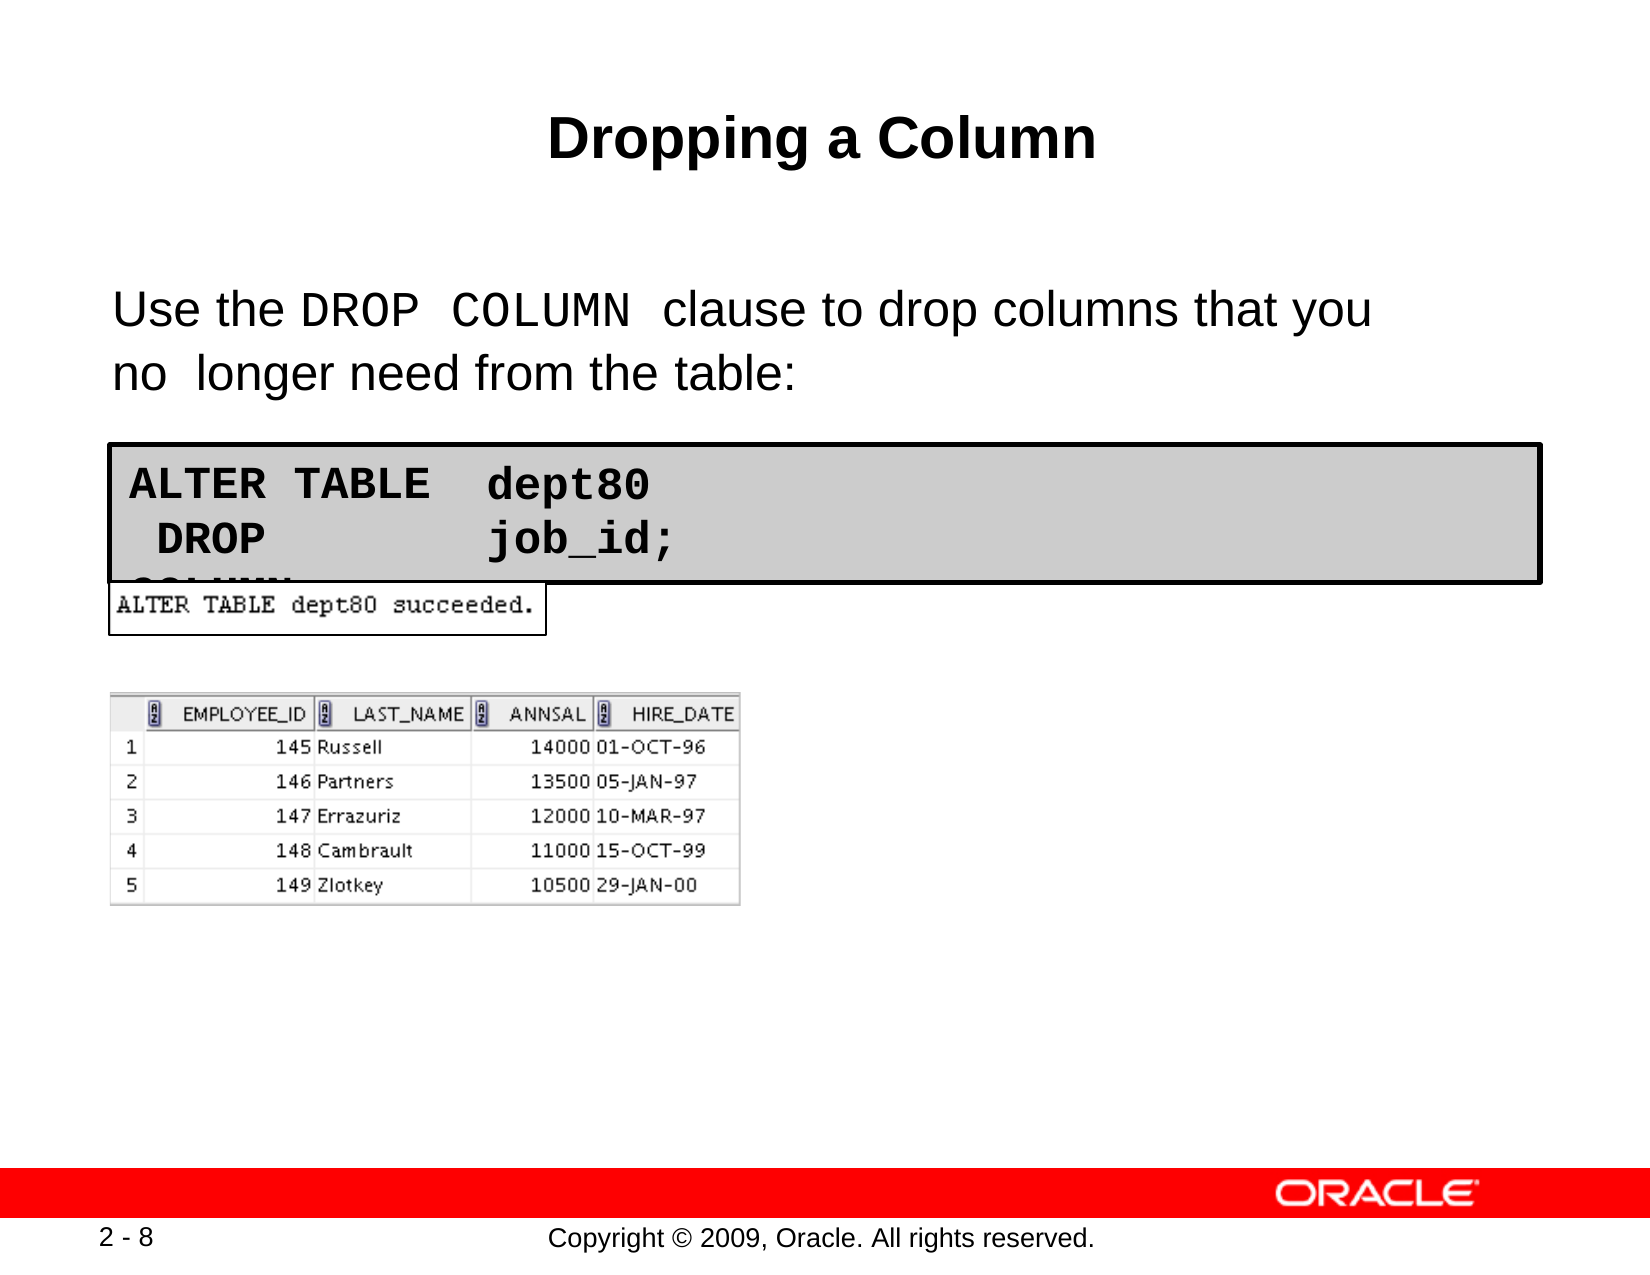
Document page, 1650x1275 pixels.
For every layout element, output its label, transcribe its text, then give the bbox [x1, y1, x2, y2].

title Dropping a Column [545, 96, 1103, 271]
footer Copyright © 2009, Oracle. All rights reserved. [545, 1220, 1103, 1275]
text_box [109, 692, 741, 906]
text_box 2 - 8 [96, 1219, 159, 1275]
text_box Use the DROP COLUMN clause to drop columns that you no longer need from the table: [110, 271, 1417, 401]
text_box ALTER TABLE DROP COLUMN [129, 451, 434, 581]
text_box [109, 581, 546, 635]
text_box dept80 job_id; [486, 451, 682, 564]
picture [0, 1168, 1650, 1218]
text_box [109, 444, 1541, 583]
